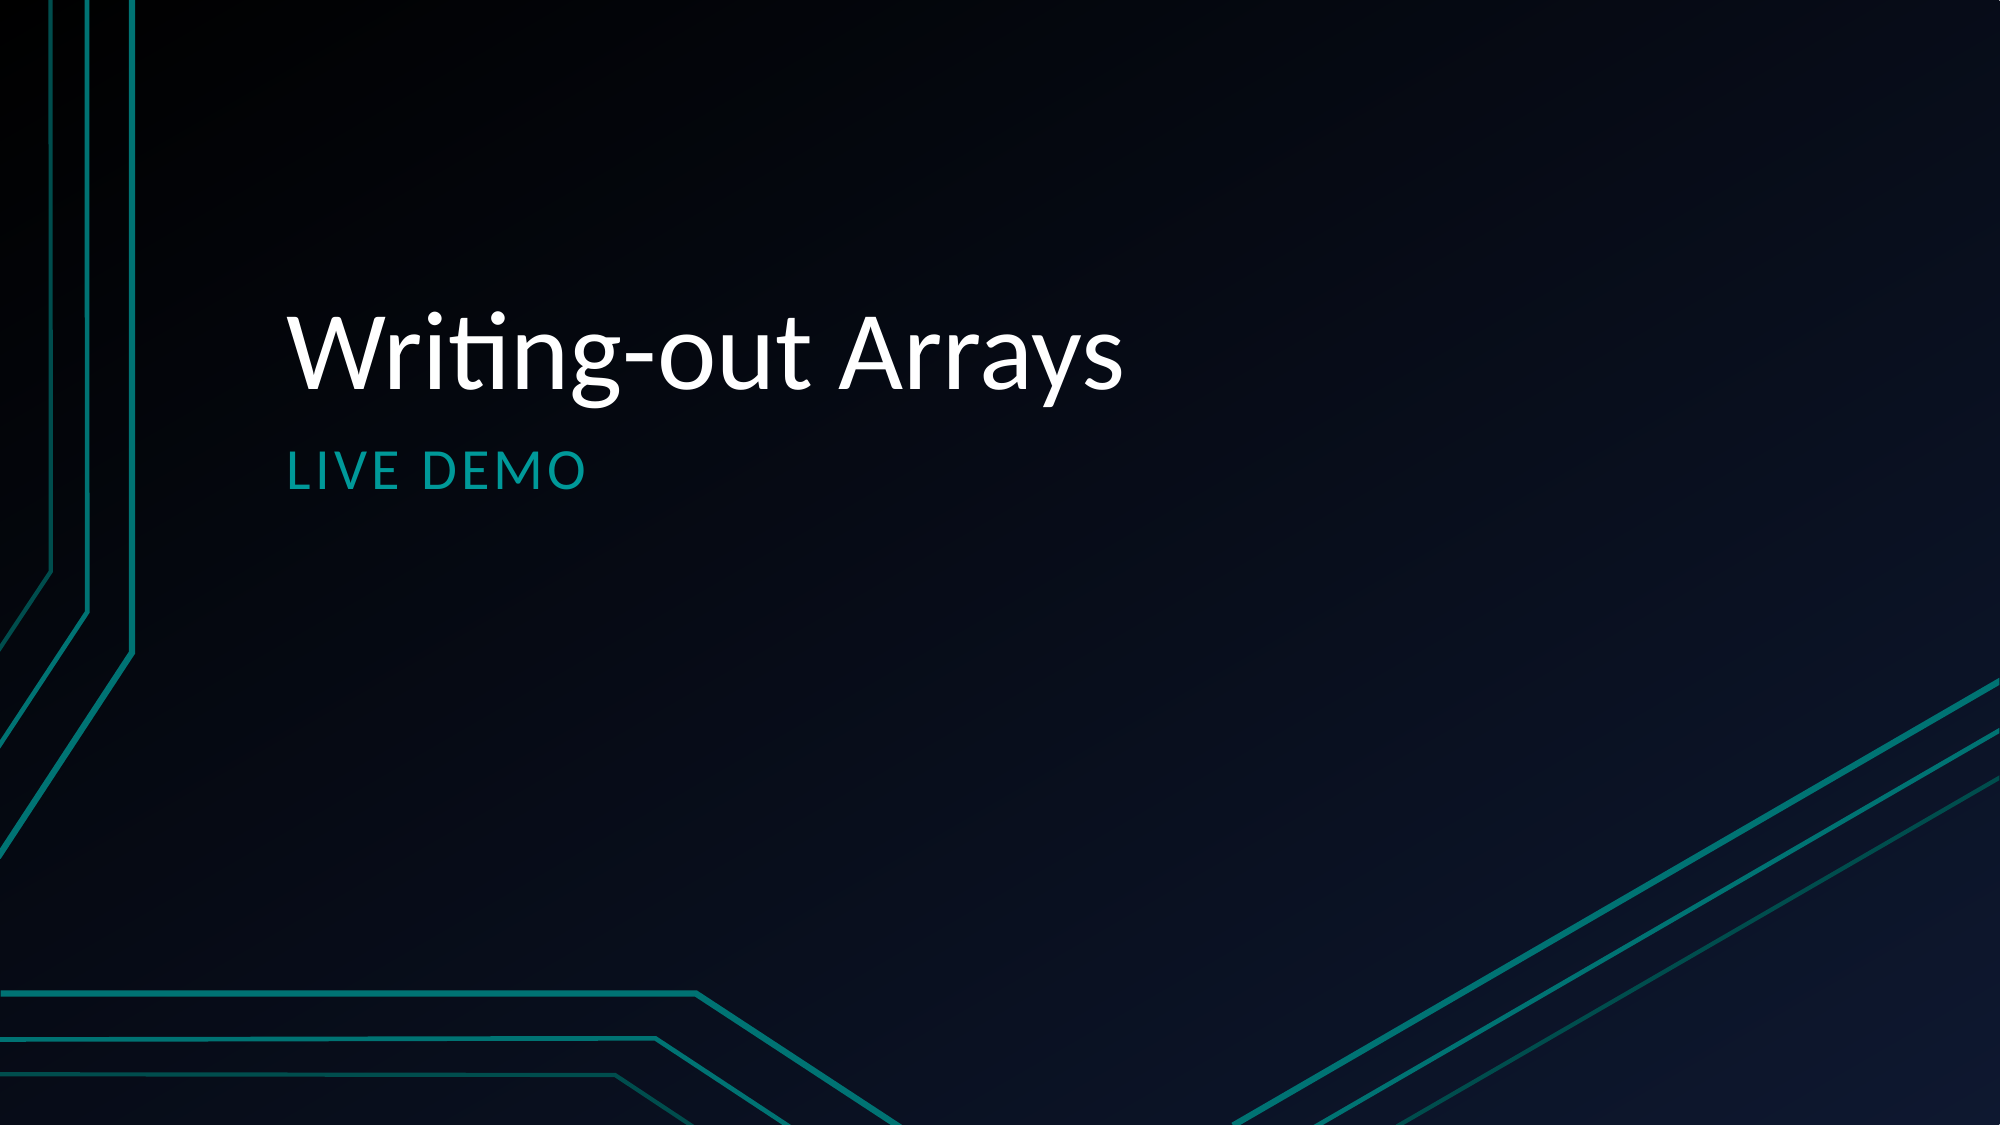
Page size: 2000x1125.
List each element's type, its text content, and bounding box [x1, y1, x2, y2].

title Writing-out Arrays [266, 95, 1700, 424]
subtitle Live Demo [266, 429, 1700, 717]
